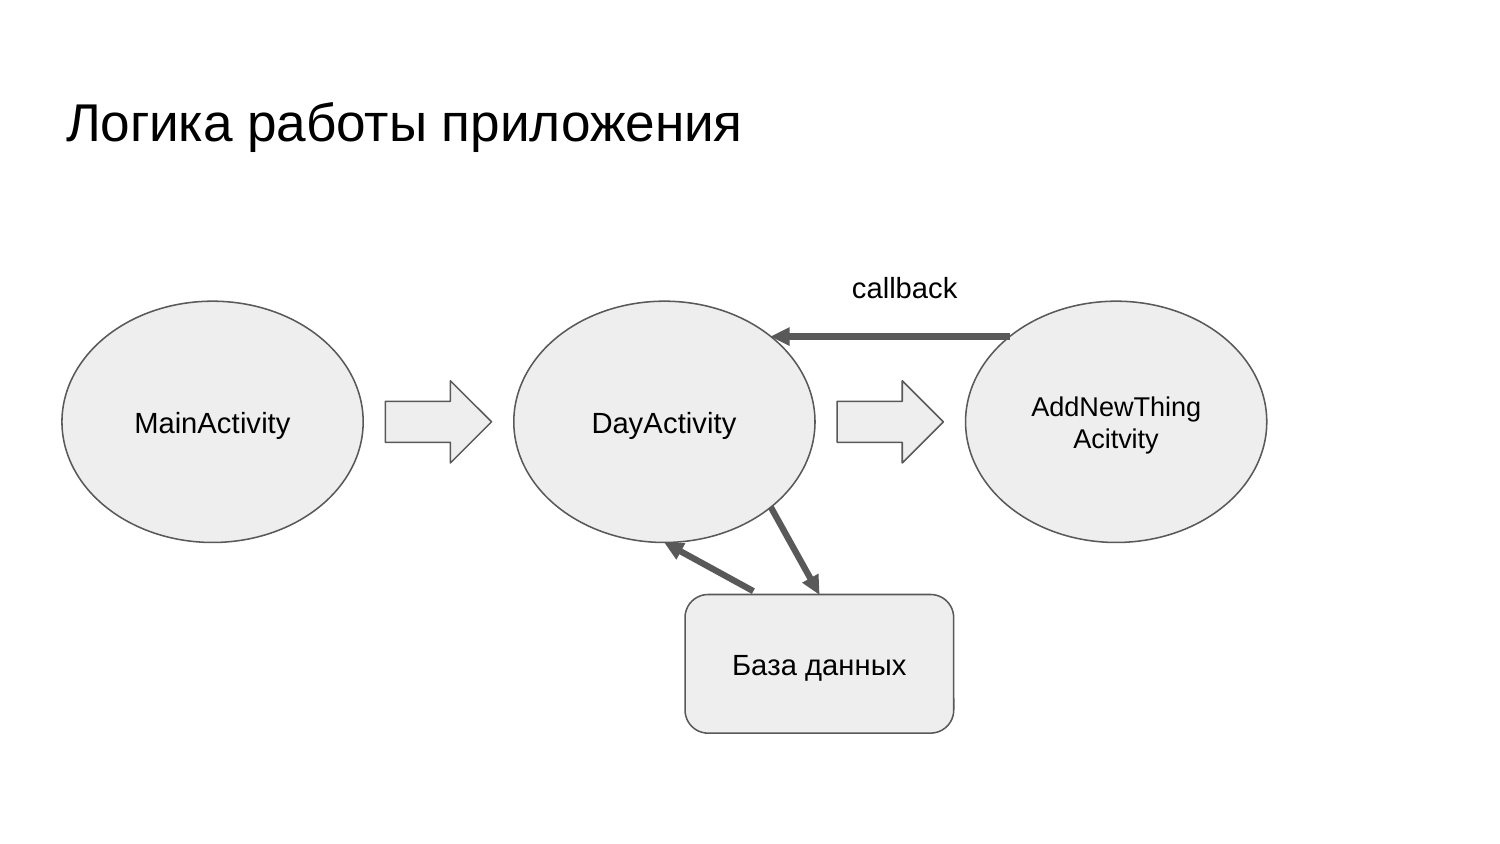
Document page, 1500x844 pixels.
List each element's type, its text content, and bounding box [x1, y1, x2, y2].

text_box MainActivity [61, 301, 364, 543]
text_box База данных [685, 594, 954, 734]
title Логика работы приложения [51, 72, 1449, 167]
text_box [837, 380, 944, 463]
text_box callback [816, 253, 993, 319]
text_box AddNewThingAcitvity [965, 301, 1267, 543]
text_box DayActivity [513, 301, 816, 543]
text_box [385, 380, 492, 463]
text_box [664, 542, 754, 592]
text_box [770, 506, 820, 595]
